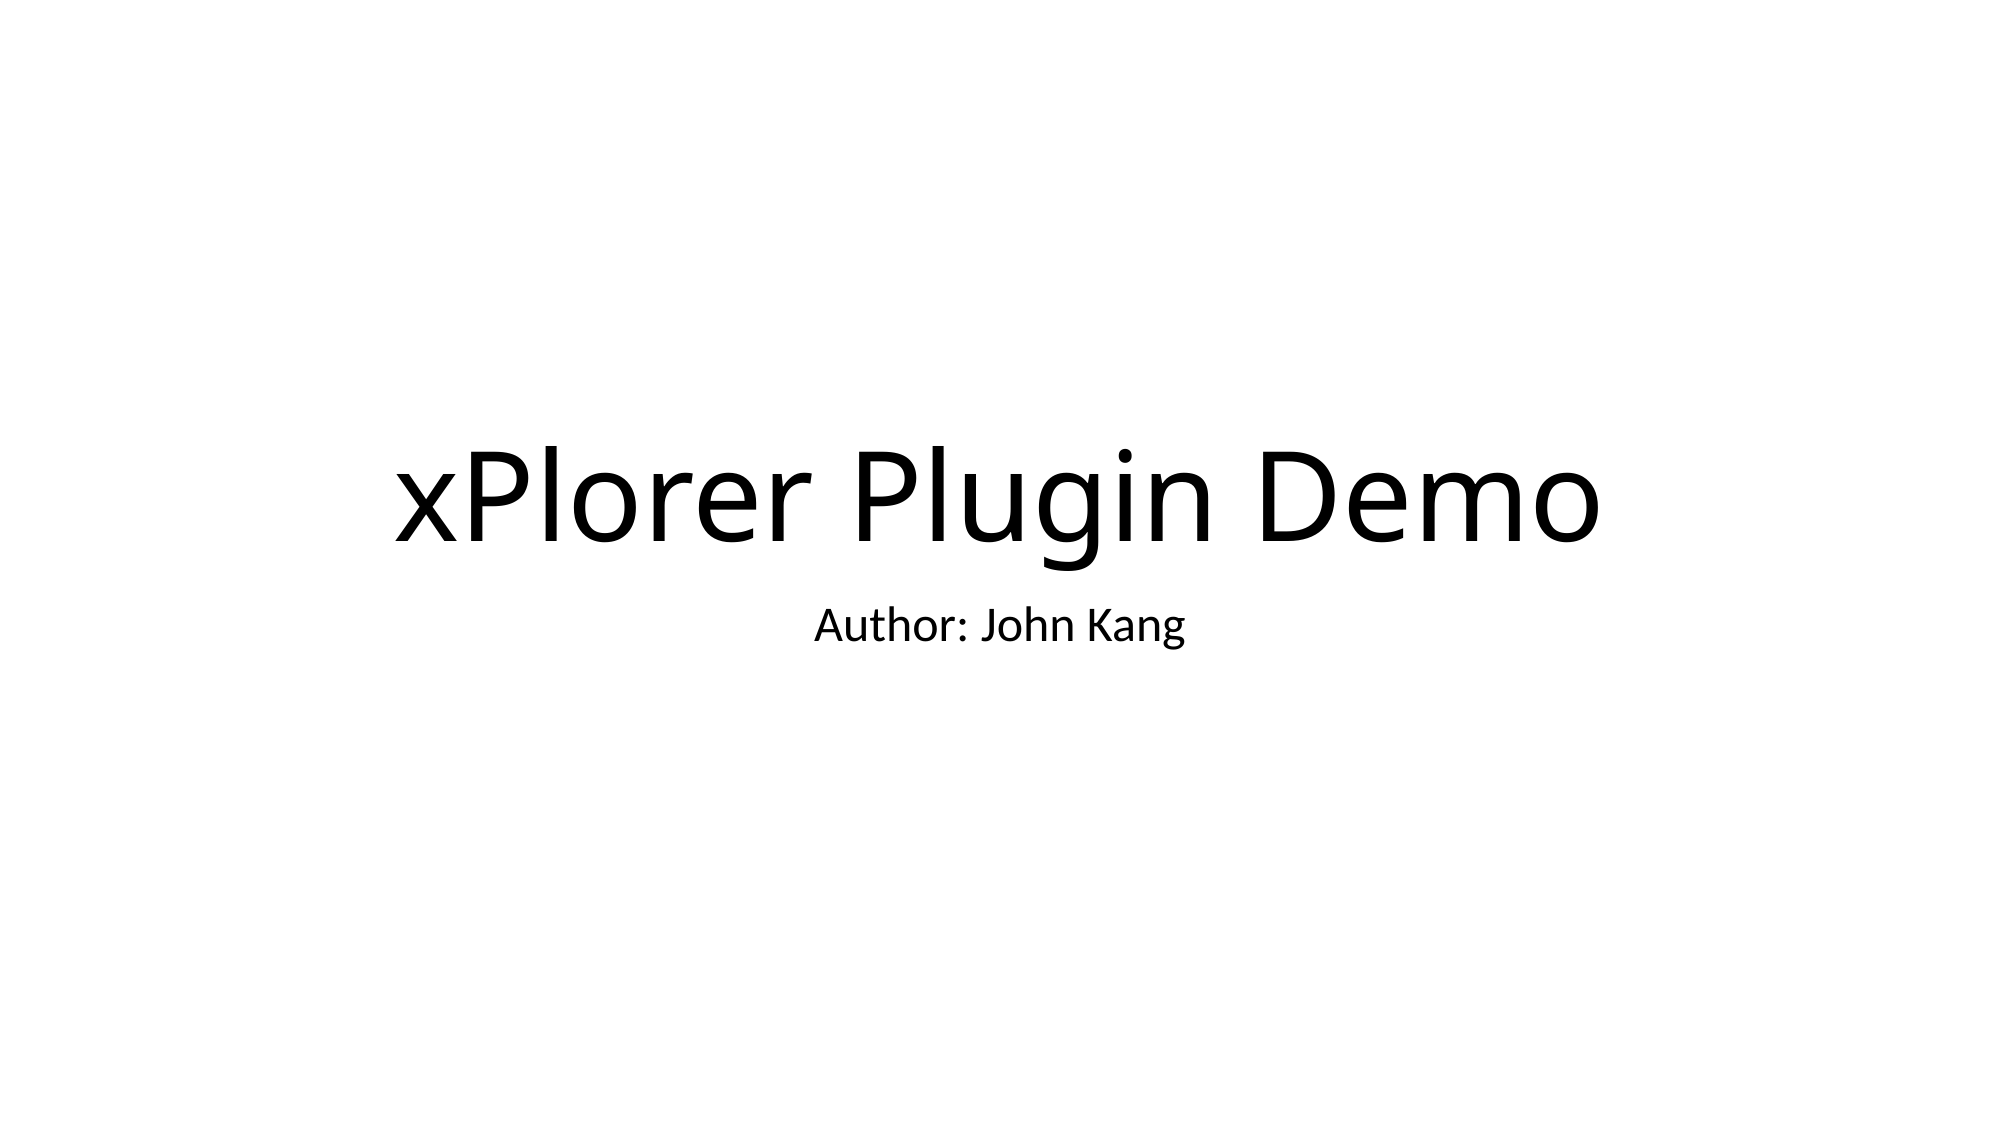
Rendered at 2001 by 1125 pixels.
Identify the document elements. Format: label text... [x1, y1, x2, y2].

subtitle Author: John Kang [249, 590, 1750, 863]
title xPlorer Plugin Demo [249, 184, 1750, 576]
